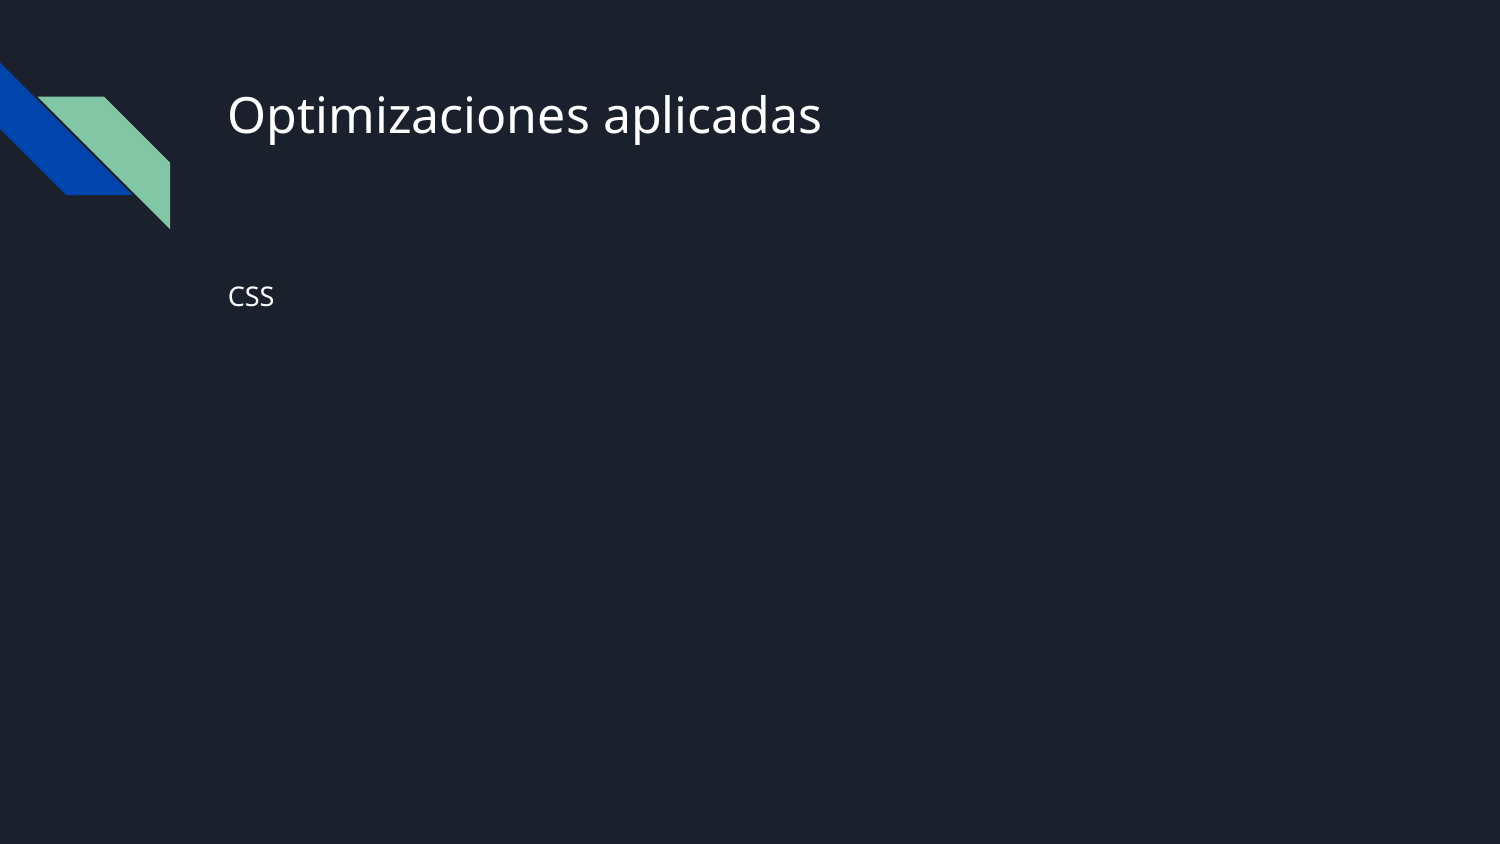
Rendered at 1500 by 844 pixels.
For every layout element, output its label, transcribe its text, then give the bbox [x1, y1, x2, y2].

title Optimizaciones aplicadas [212, 64, 1368, 215]
list CSS [212, 257, 1368, 735]
